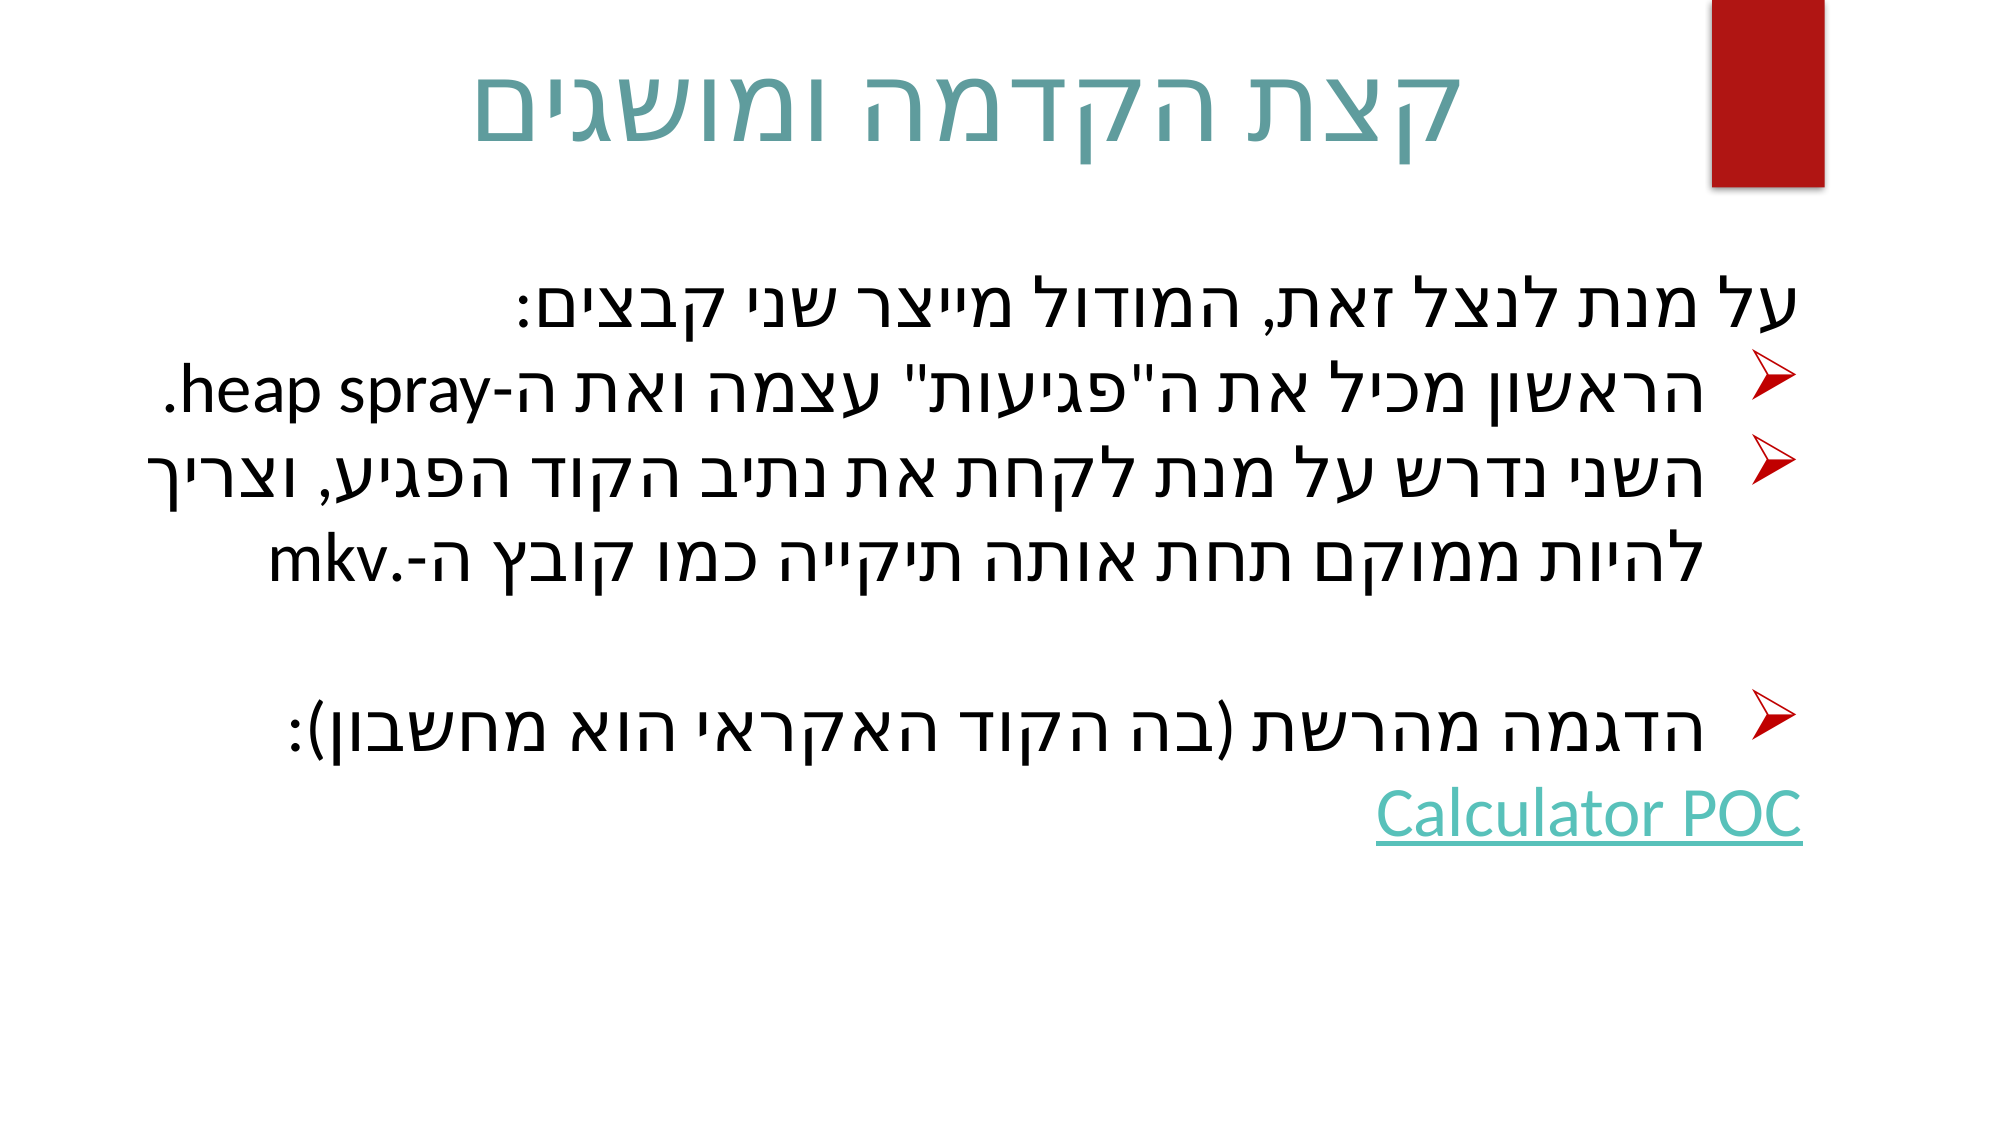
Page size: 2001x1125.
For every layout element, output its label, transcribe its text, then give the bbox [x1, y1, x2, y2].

text_box על מנת לנצל זאת, המודול מייצר שני קבצים: הראשון מכיל את ה"פגיעות" עצמה ואת ה-heap spray. השני נדרש על מנת לקחת את נתיב הקוד הפגיע, וצריך להיות ממוקם תחת אותה תיקייה כמו קובץ ה-.mkv הדגמה מהרשת (בה הקוד האקראי הוא מחשבון): Calculator POC [120, 248, 1818, 949]
text_box קצת הקדמה ומושגים [454, 21, 1484, 172]
